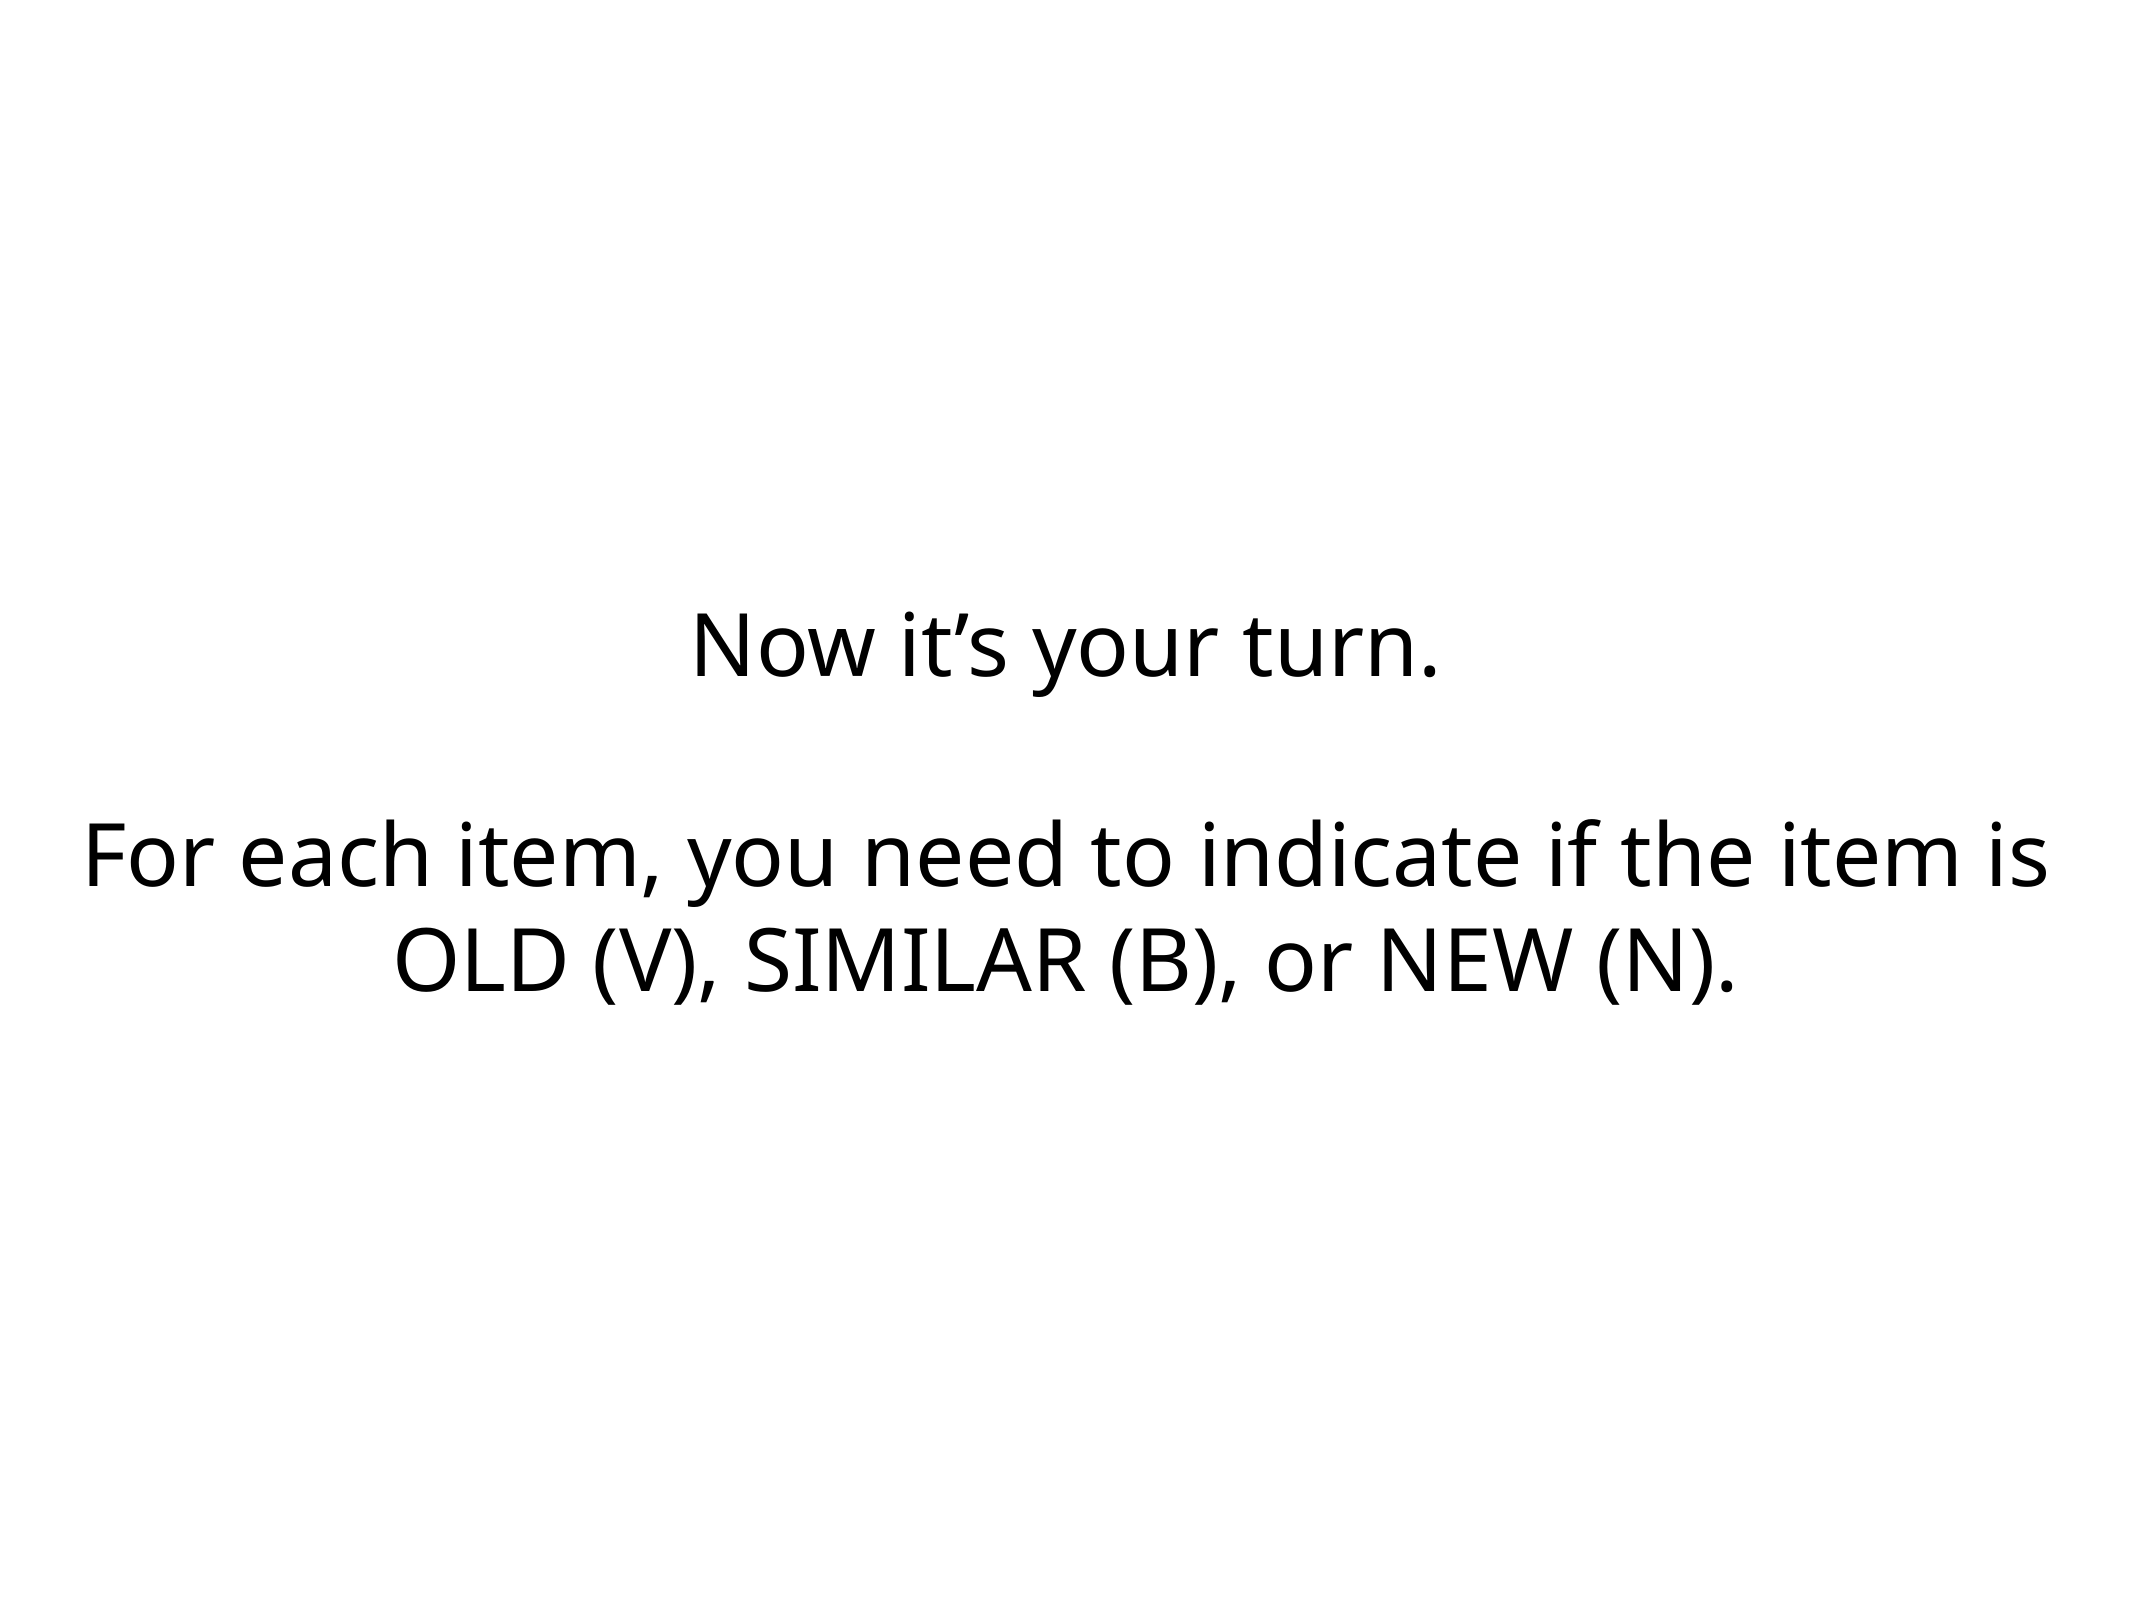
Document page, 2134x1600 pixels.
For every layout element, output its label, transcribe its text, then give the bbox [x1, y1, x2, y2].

text_box Now it’s your turn. For each item, you need to indicate if the item is OLD (V), SIMILAR (B), or NEW (N). [0, 580, 2132, 1018]
